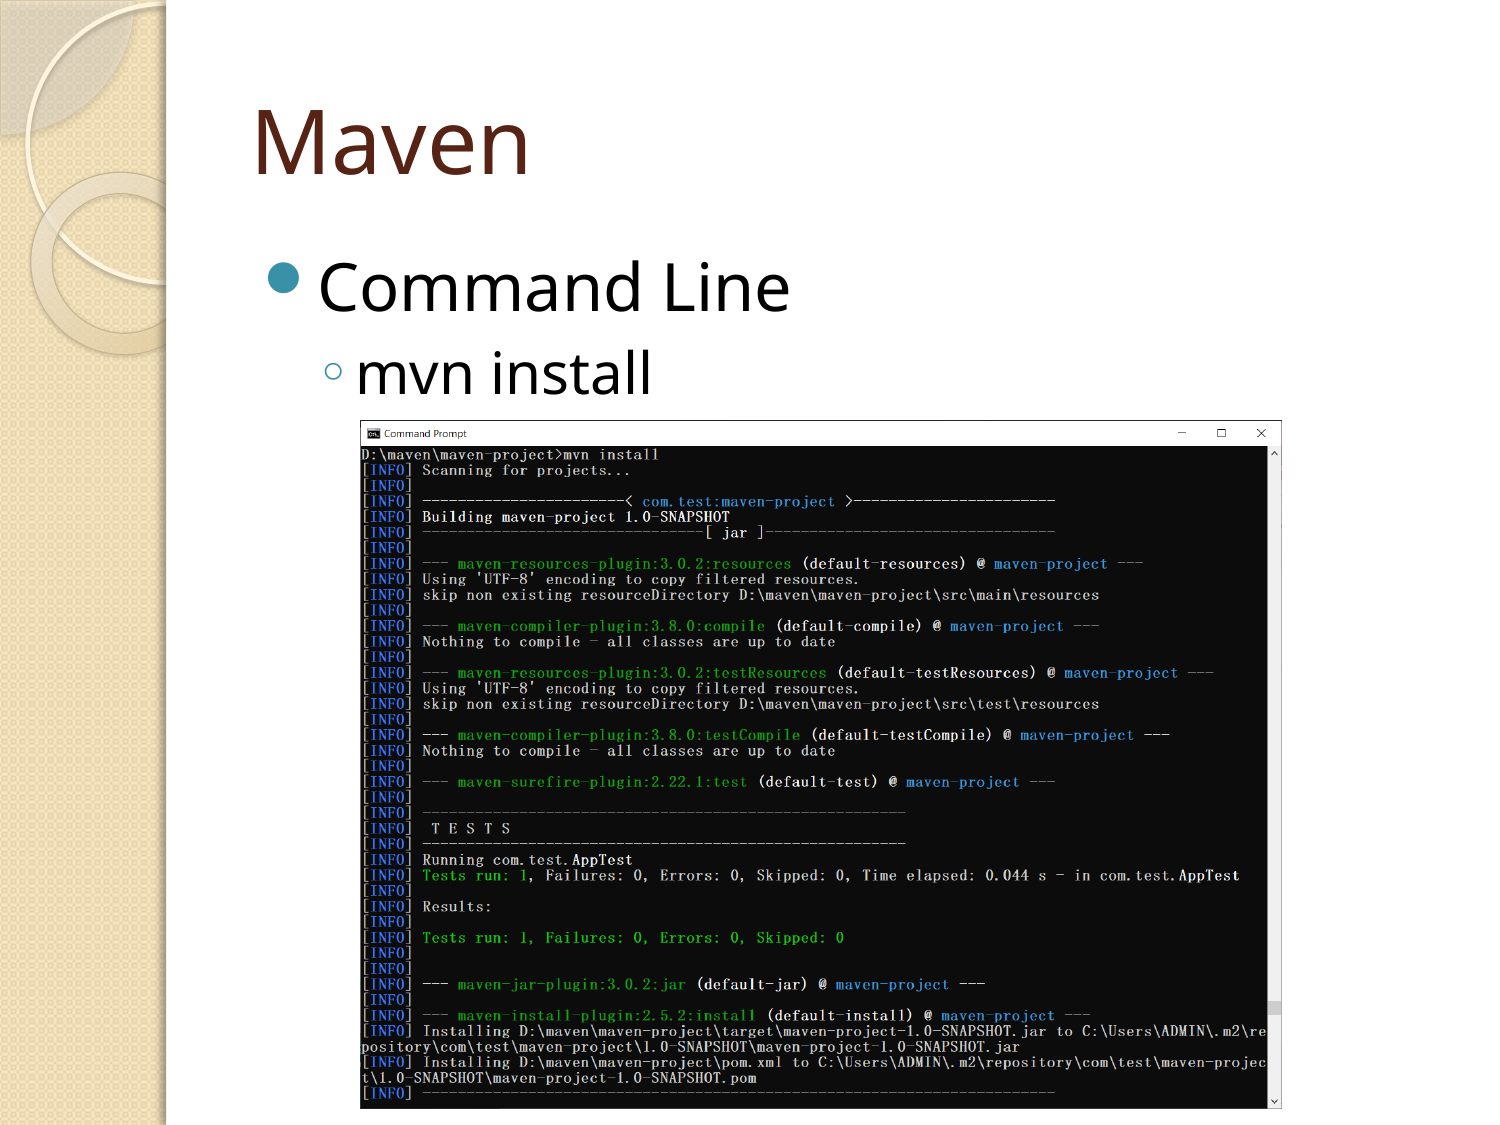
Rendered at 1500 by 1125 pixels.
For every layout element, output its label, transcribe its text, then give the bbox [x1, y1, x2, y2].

title Maven [235, 45, 1466, 233]
picture [359, 420, 1282, 1109]
list Command Line mvn install [235, 237, 1466, 1025]
